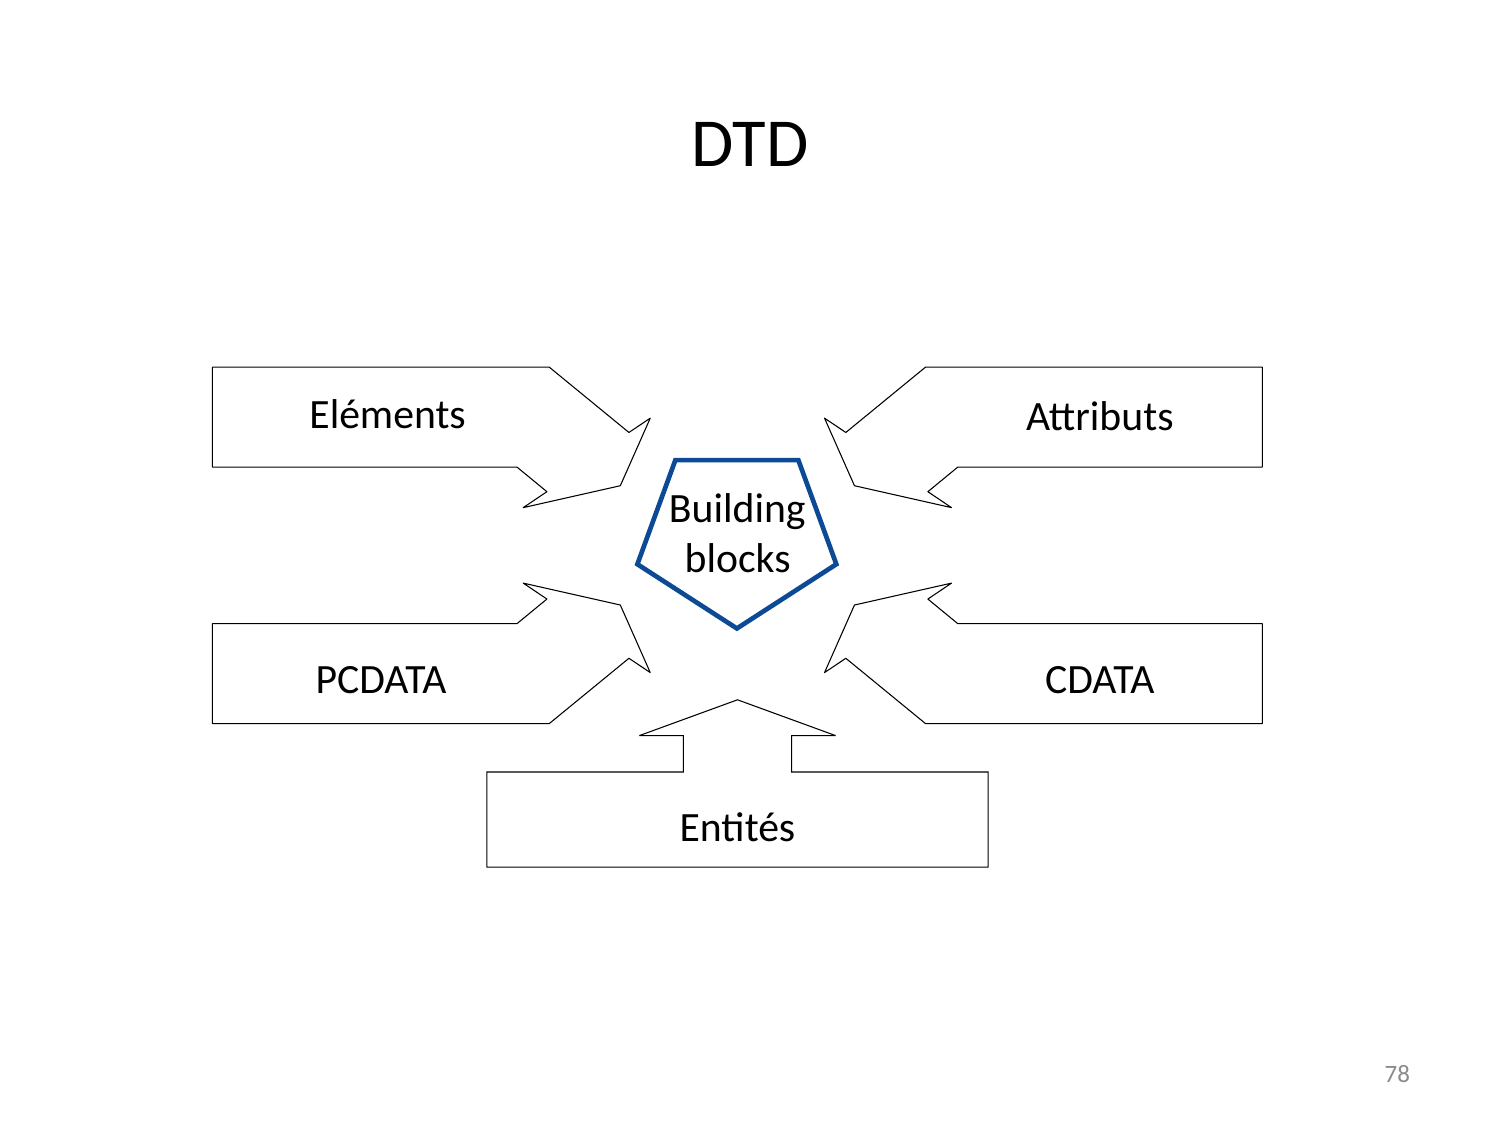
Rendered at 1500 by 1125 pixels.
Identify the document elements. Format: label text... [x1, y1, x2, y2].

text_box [212, 366, 1263, 868]
slide_number 78 [1074, 1042, 1425, 1103]
title DTD [75, 45, 1425, 233]
